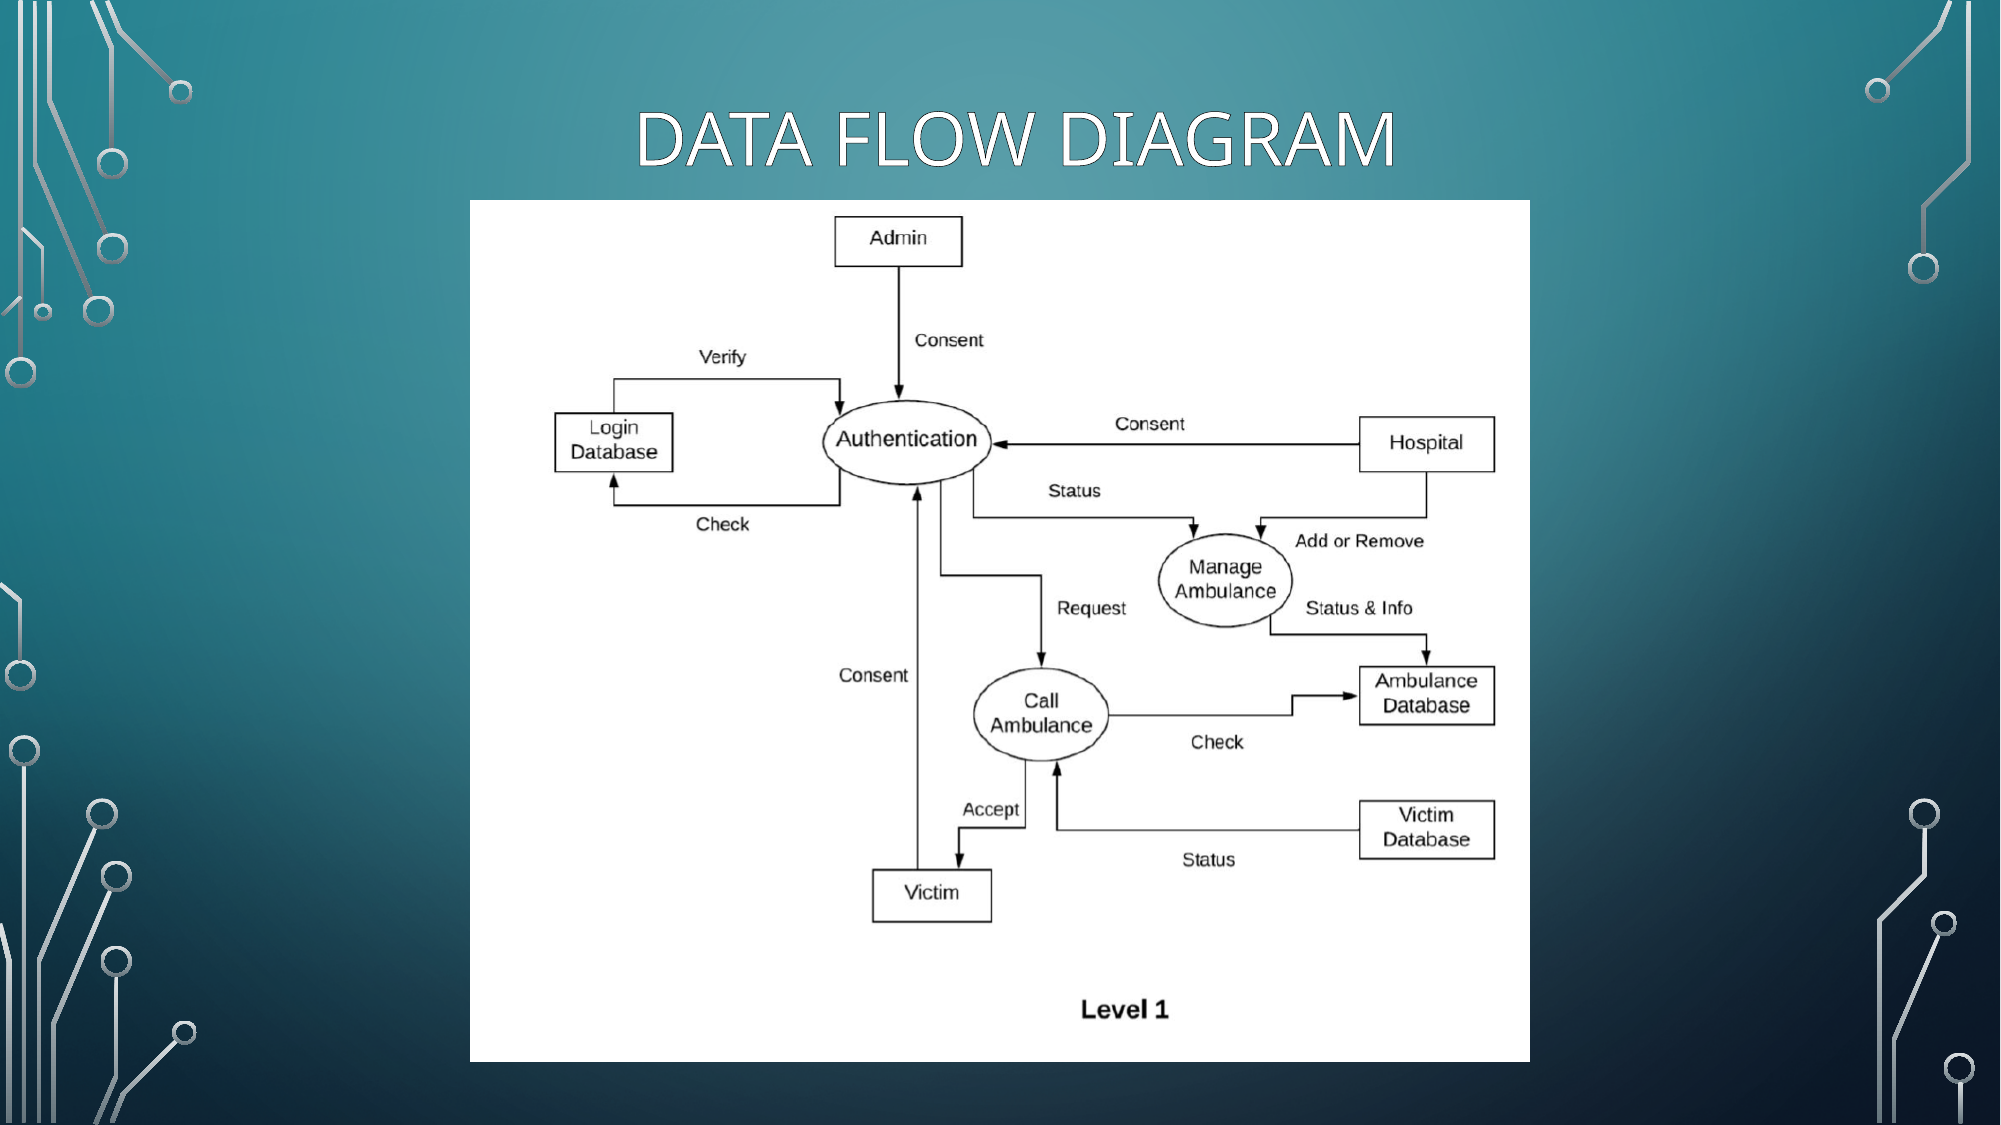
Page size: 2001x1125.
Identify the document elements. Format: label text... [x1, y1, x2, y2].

title DATA FLOW DIAGRAM [203, 63, 1829, 220]
picture [470, 199, 1530, 1062]
